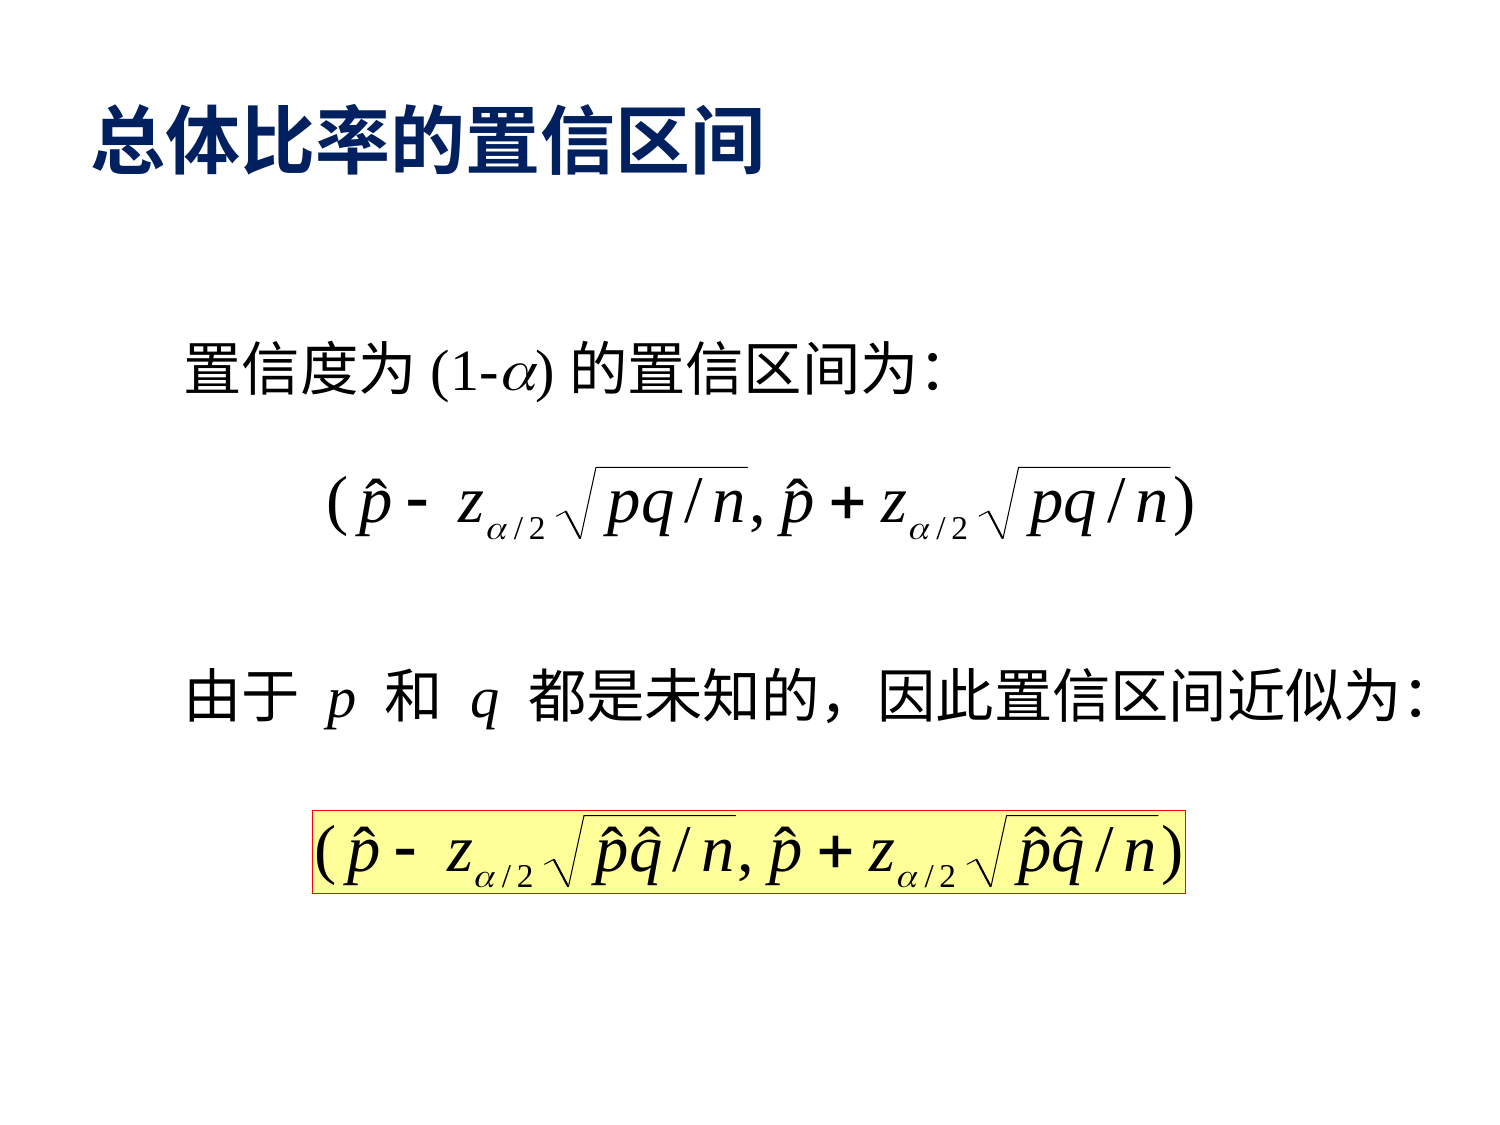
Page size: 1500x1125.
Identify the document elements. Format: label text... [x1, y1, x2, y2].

list 置信度为(1-)的置信区间为： 由于 p 和 q 都是未知的，因此置信区间近似为： [112, 324, 1436, 1000]
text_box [324, 462, 1199, 547]
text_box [312, 810, 1187, 895]
title 总体比率的置信区间 [75, 45, 1425, 233]
